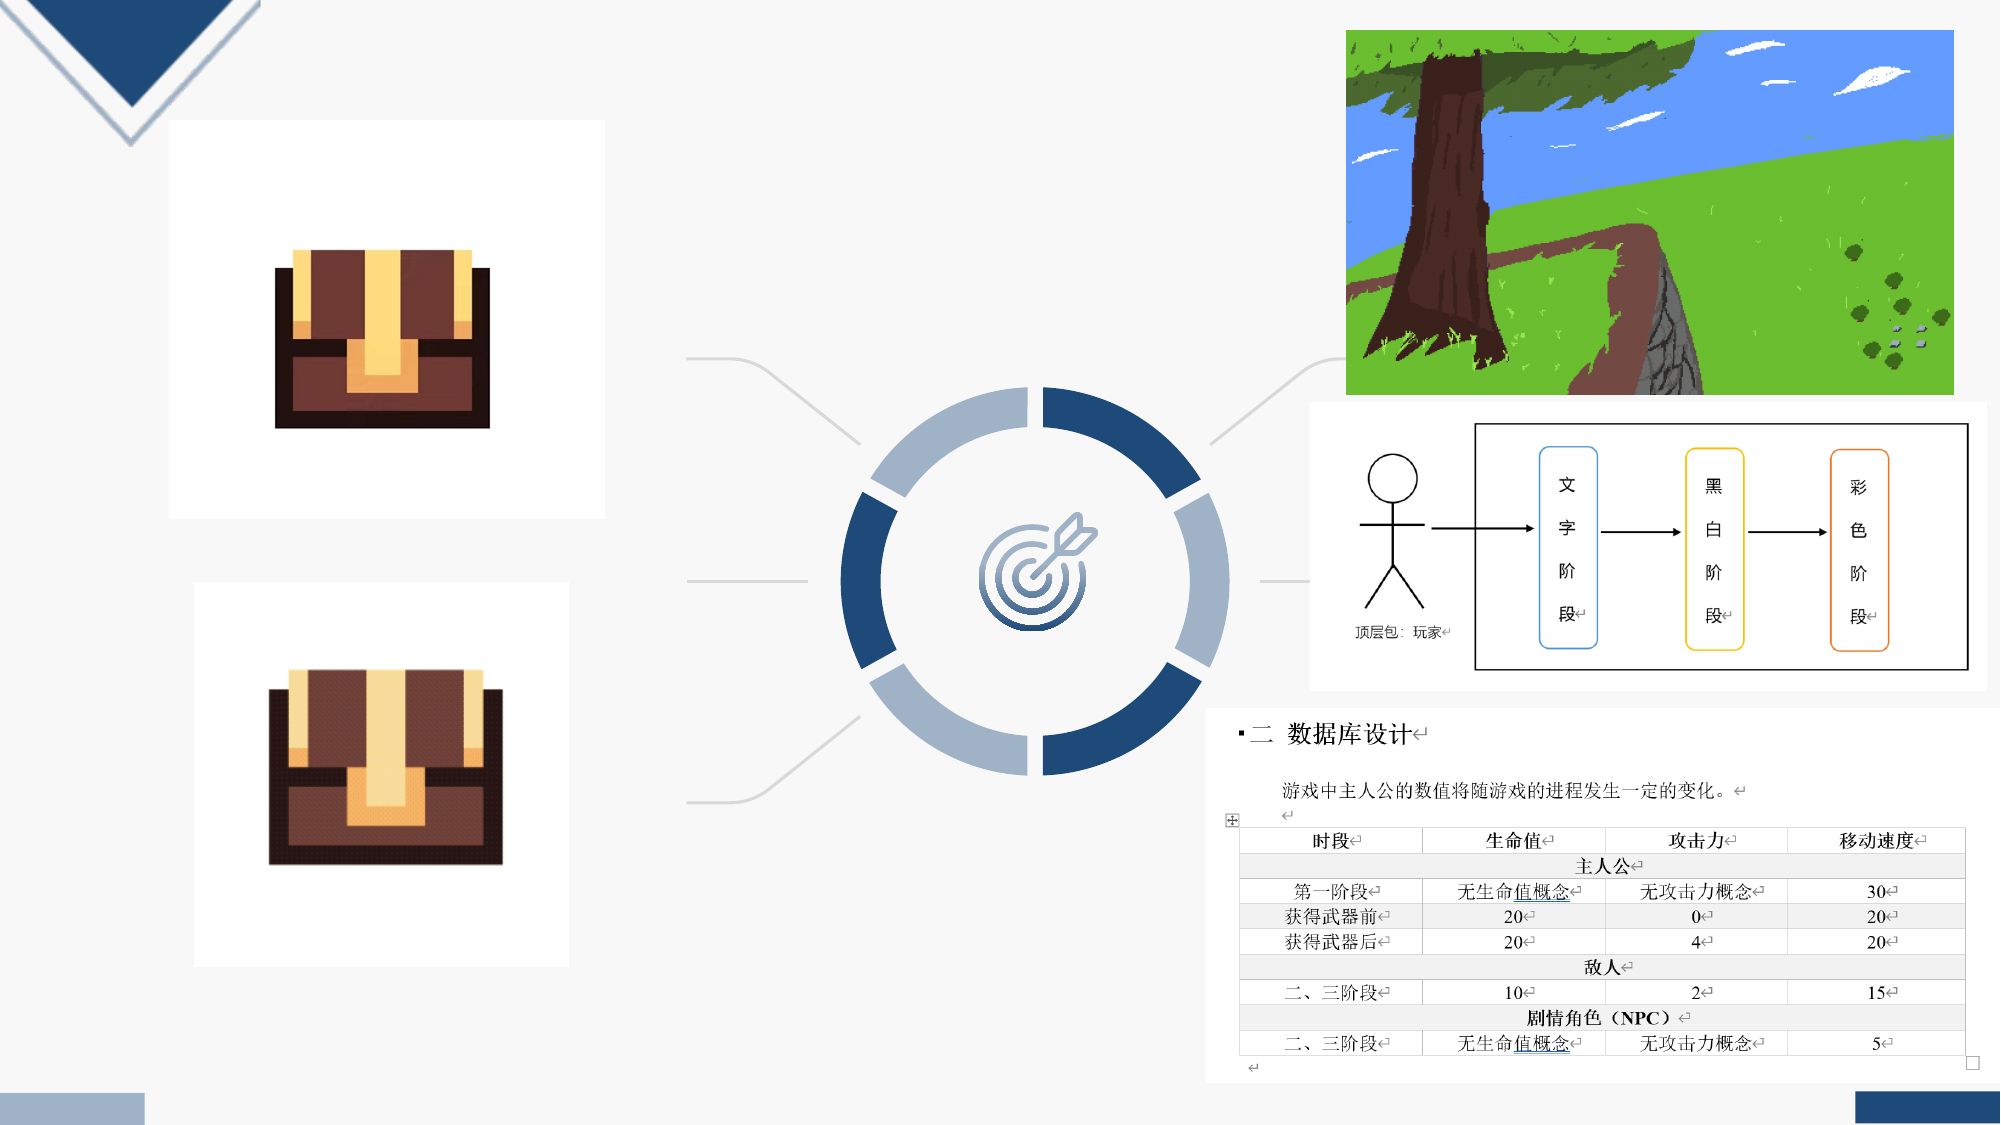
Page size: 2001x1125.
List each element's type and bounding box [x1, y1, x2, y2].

picture [1310, 402, 1987, 691]
text_box [1854, 1090, 2000, 1124]
picture [1346, 30, 1954, 395]
text_box [686, 358, 1384, 803]
picture [0, 0, 605, 520]
picture [194, 582, 569, 967]
text_box [0, 1092, 146, 1125]
picture [1205, 707, 2000, 1083]
